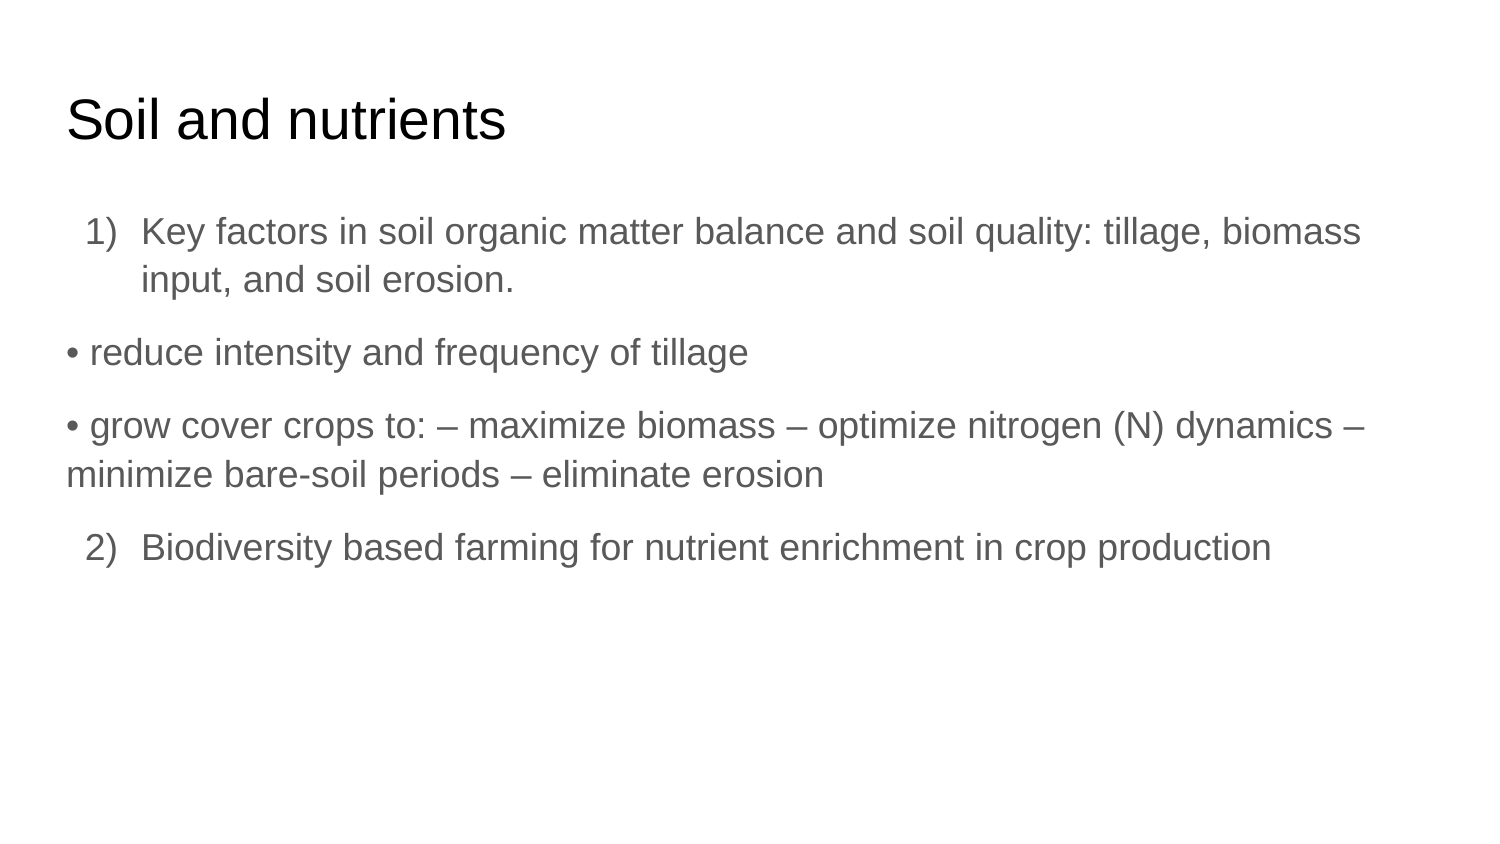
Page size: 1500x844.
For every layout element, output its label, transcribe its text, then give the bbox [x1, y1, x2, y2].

title Soil and nutrients [51, 72, 1449, 167]
list Key factors in soil organic matter balance and soil quality: tillage, biomass input, and soil erosion. • reduce intensity and frequency of tillage • grow cover crops to: – maximize biomass – optimize nitrogen (N) dynamics – minimize bare-soil periods – eliminate erosion Biodiversity based farming for nutrient enrichment in crop production [51, 189, 1449, 750]
